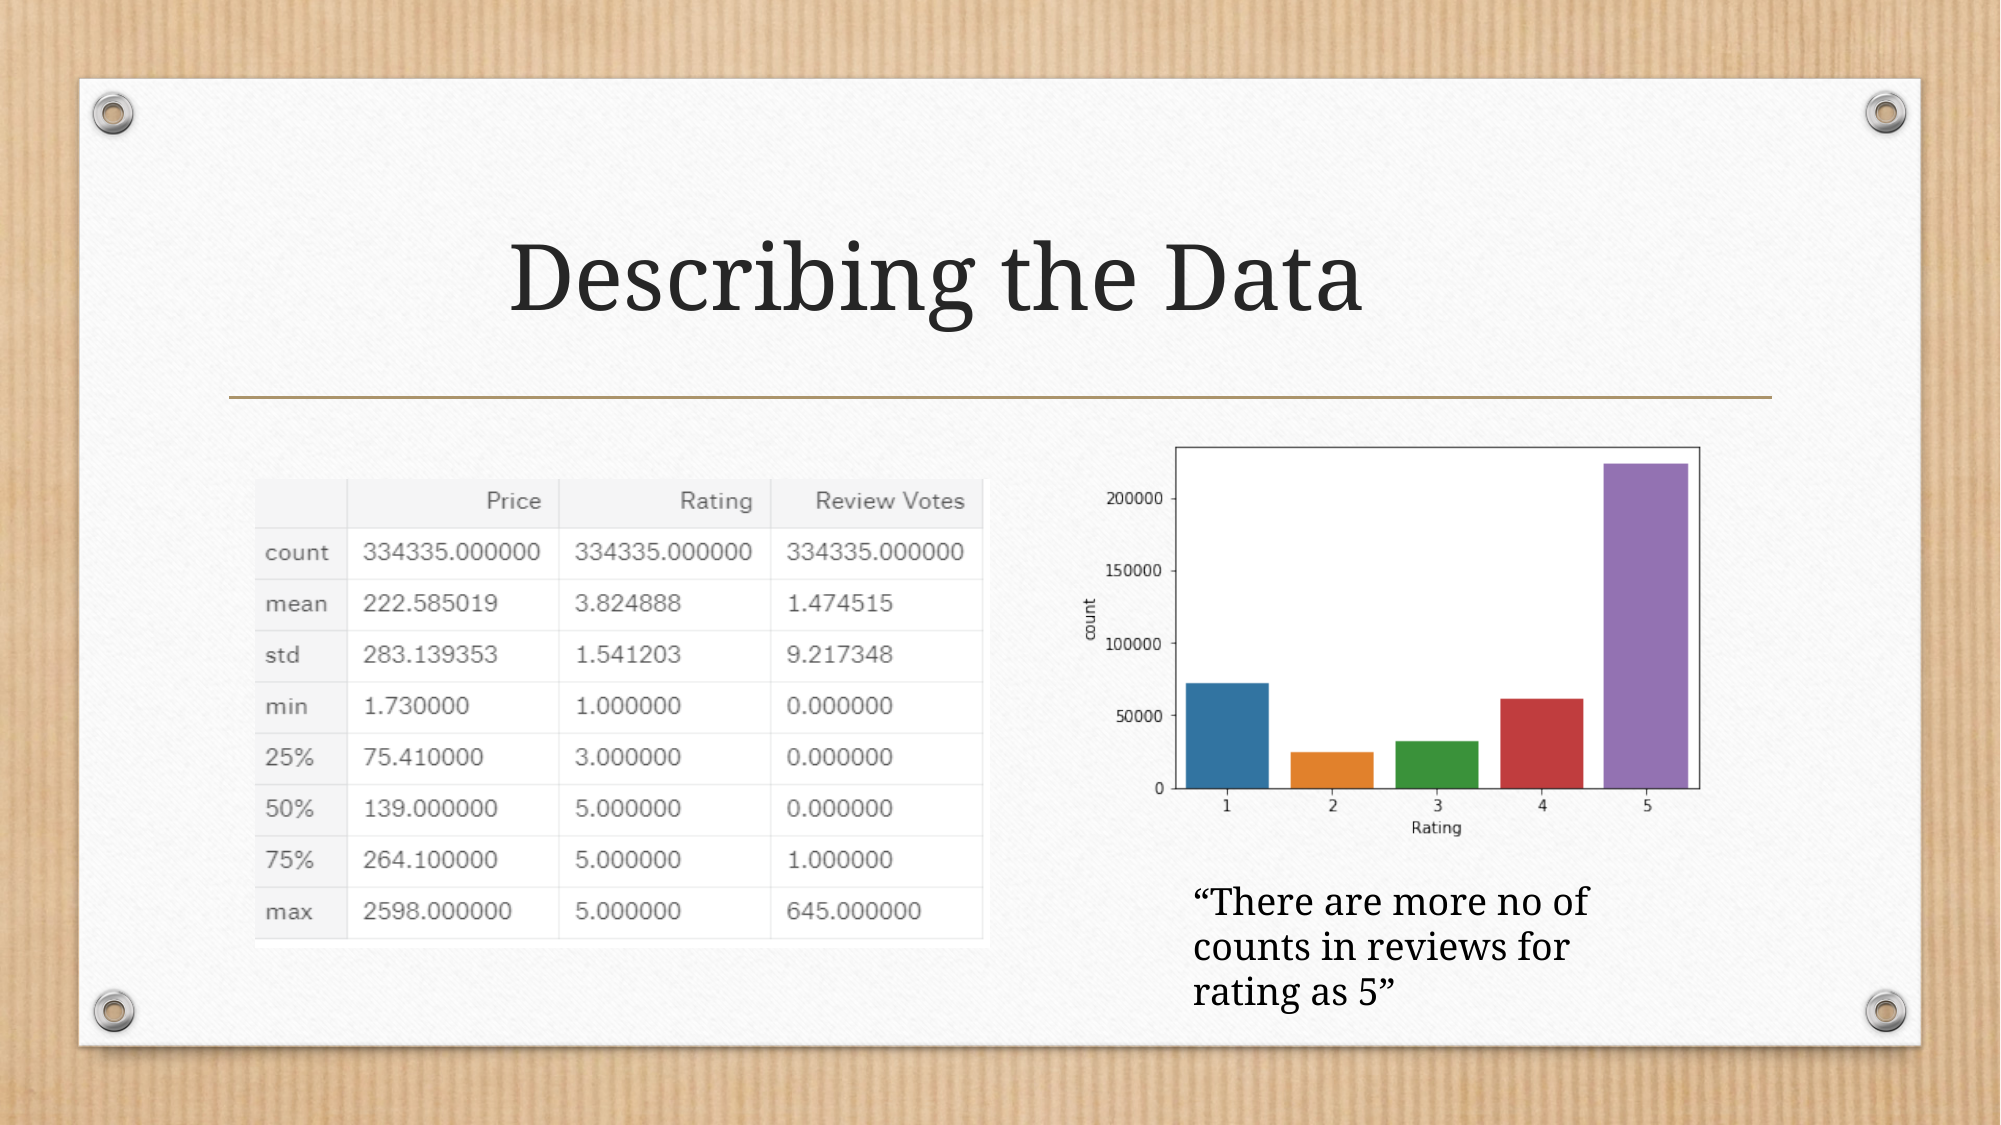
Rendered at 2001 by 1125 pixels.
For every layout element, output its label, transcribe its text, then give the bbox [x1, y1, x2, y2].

text_box “There are more no of counts in reviews for rating as 5” [1178, 870, 1696, 1021]
title Describing the Data [149, 166, 1725, 381]
picture [0, 0, 2001, 1125]
